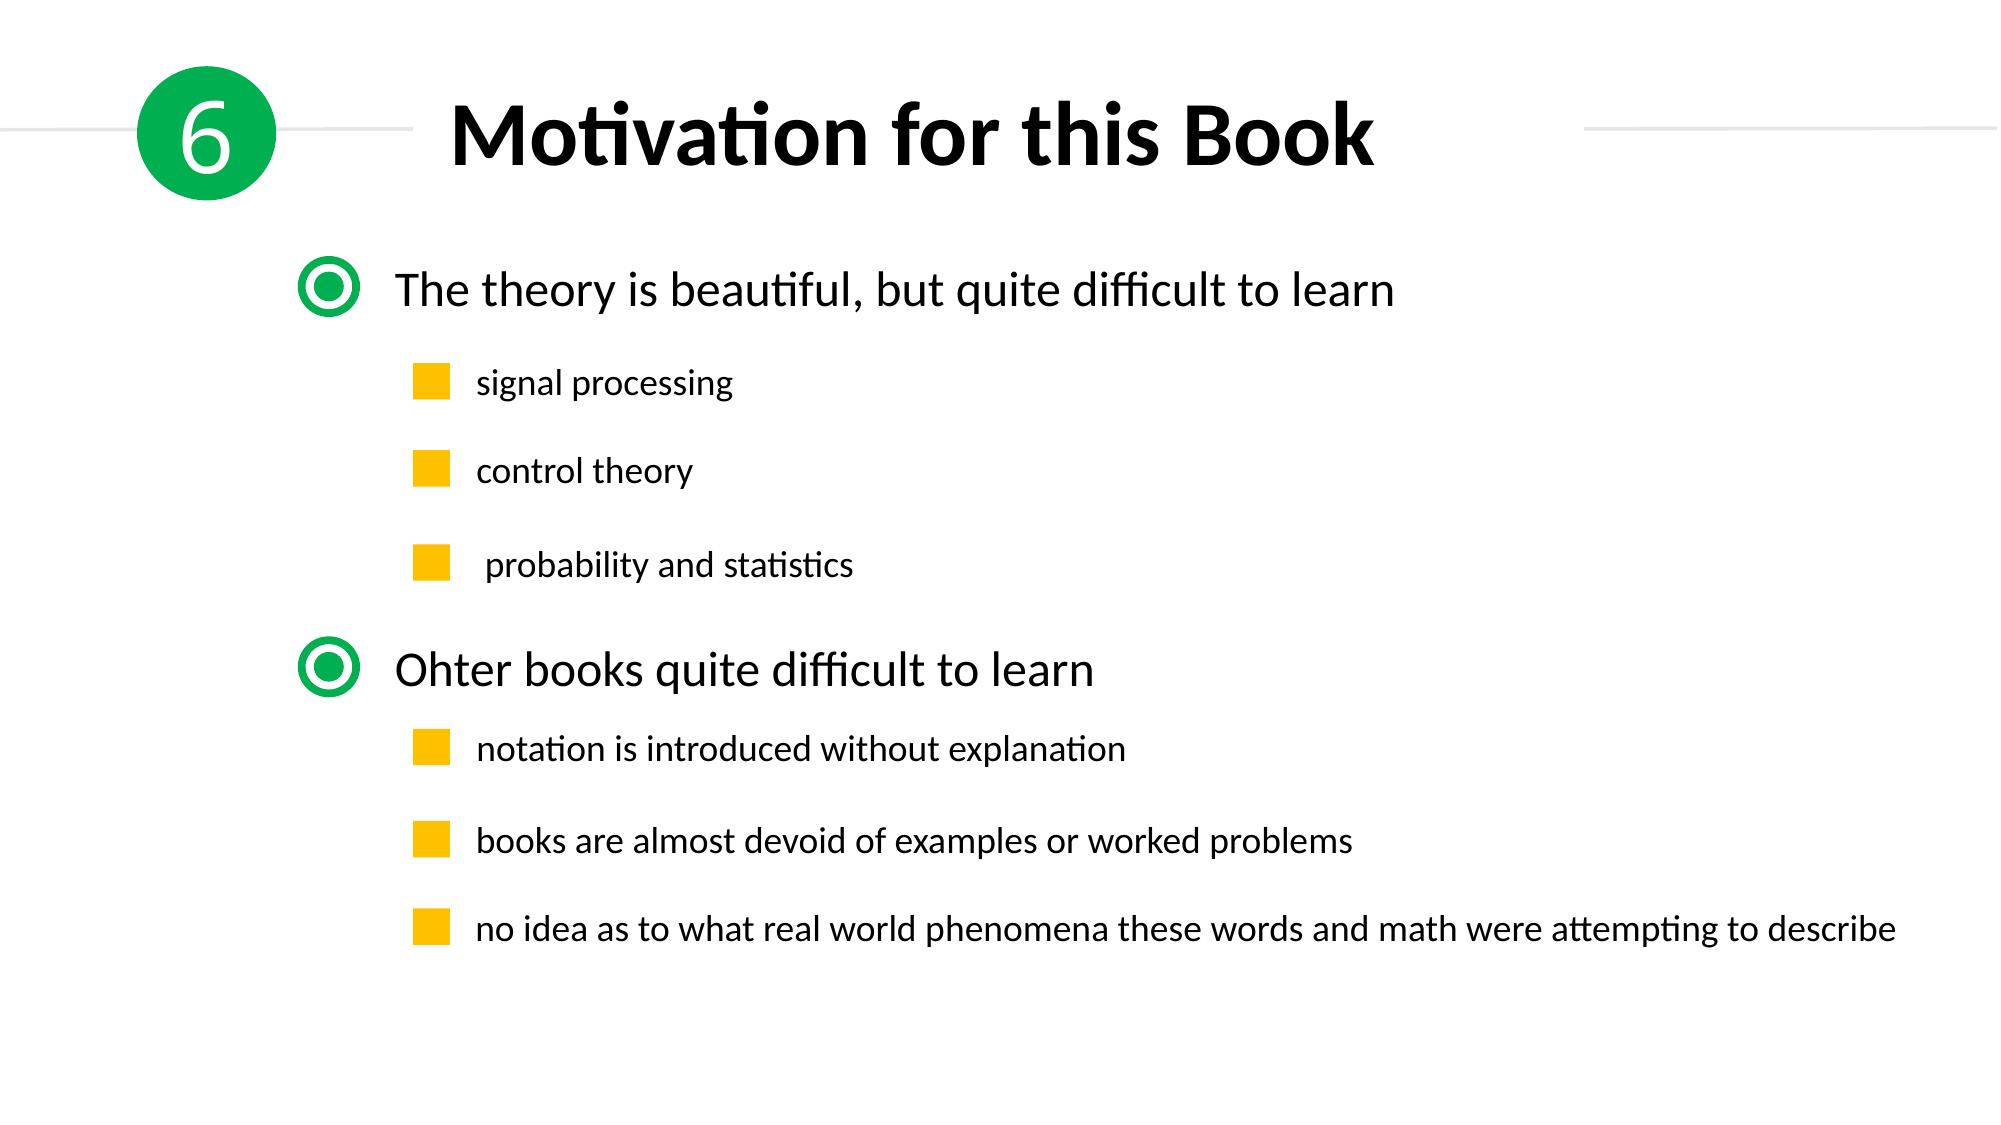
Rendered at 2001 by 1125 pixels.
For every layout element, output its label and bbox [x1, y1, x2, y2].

text_box [413, 532, 870, 593]
text_box [413, 896, 1913, 1003]
text_box [413, 808, 1369, 870]
text_box [413, 716, 1143, 778]
text_box [413, 438, 709, 499]
text_box [0, 66, 1998, 201]
text_box [413, 350, 749, 412]
text_box [301, 629, 1416, 705]
text_box [301, 248, 1416, 325]
